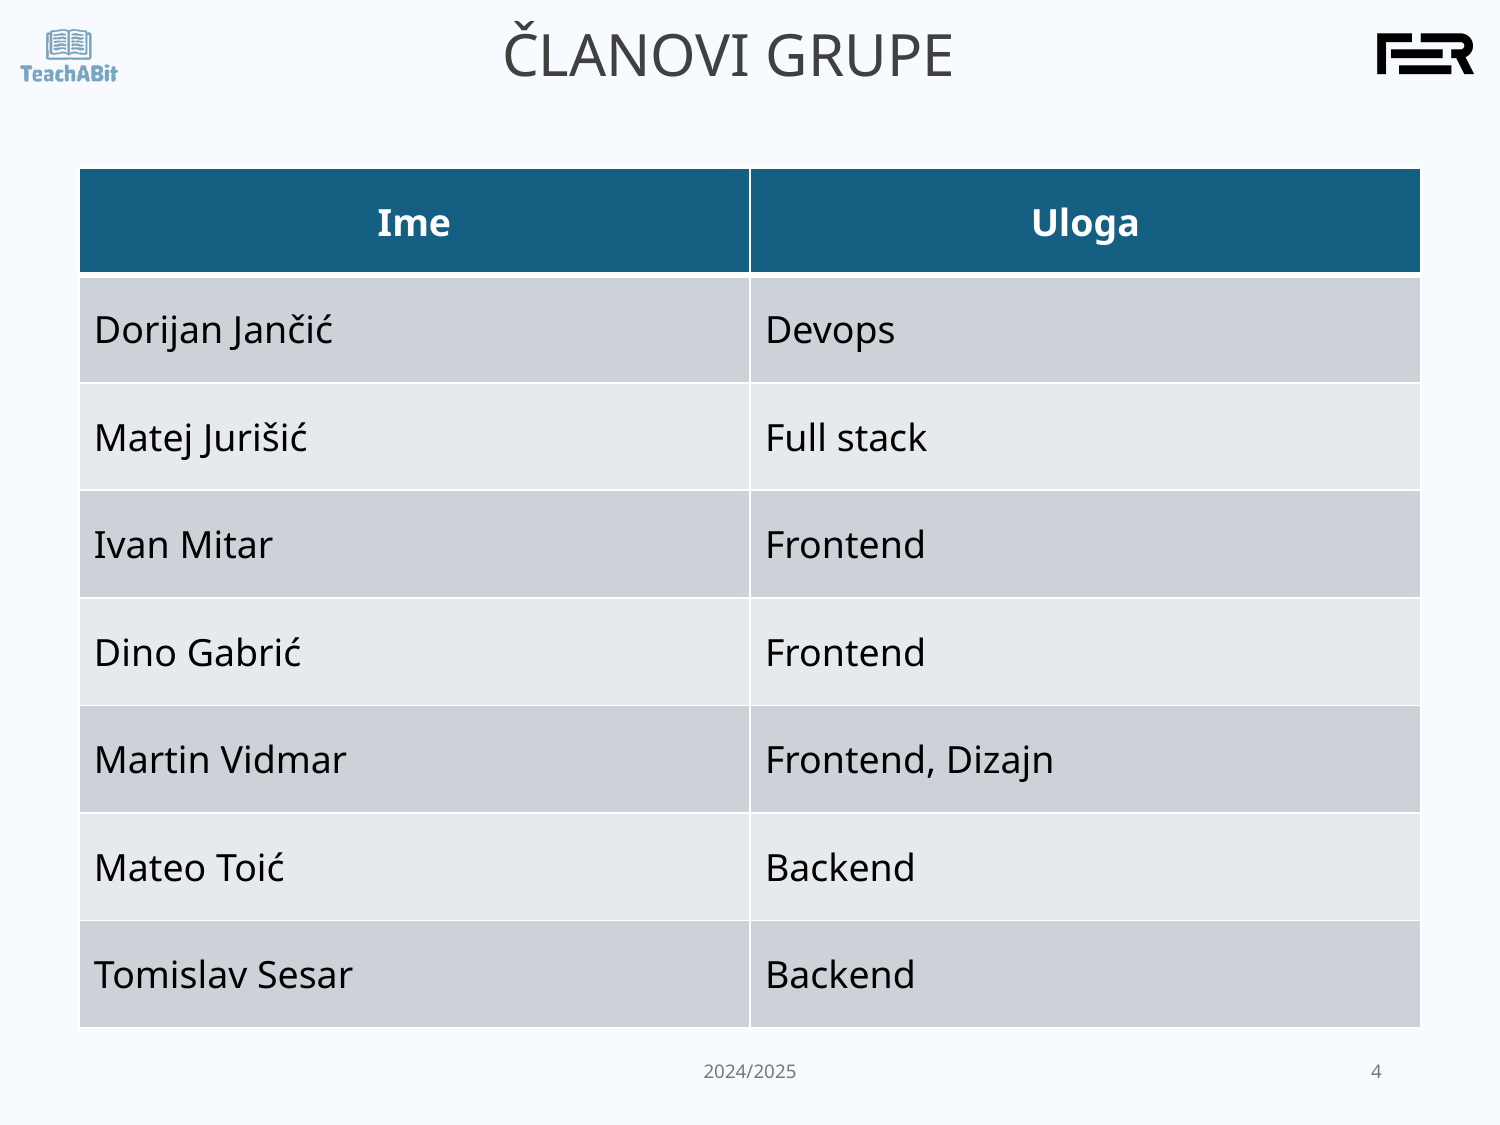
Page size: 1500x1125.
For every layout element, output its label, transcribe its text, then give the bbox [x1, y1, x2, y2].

table_cell Tomislav Sesar [80, 921, 749, 1027]
table_cell Backend [751, 814, 1420, 920]
table_cell Martin Vidmar [80, 706, 749, 812]
table_cell Frontend [751, 491, 1420, 597]
text_box Članovi grupe [241, 2, 1216, 105]
table_cell Backend [751, 921, 1420, 1027]
table_cell Frontend, Dizajn [751, 706, 1420, 812]
table_cell Full stack [751, 384, 1420, 489]
slide_number 4 [1059, 1042, 1397, 1103]
table_header Uloga [751, 169, 1420, 272]
table_cell Matej Jurišić [80, 384, 749, 489]
picture [1351, 6, 1500, 101]
table_cell Dorijan Jančić [80, 278, 749, 382]
table_cell Ivan Mitar [80, 491, 749, 597]
table_cell Dino Gabrić [80, 599, 749, 705]
footer 2024/2025 [496, 1042, 1004, 1103]
table_cell Mateo Toić [80, 814, 749, 920]
table_cell Devops [751, 278, 1420, 382]
table_header Ime [80, 169, 749, 272]
picture [11, 0, 127, 110]
table_cell Frontend [751, 599, 1420, 705]
